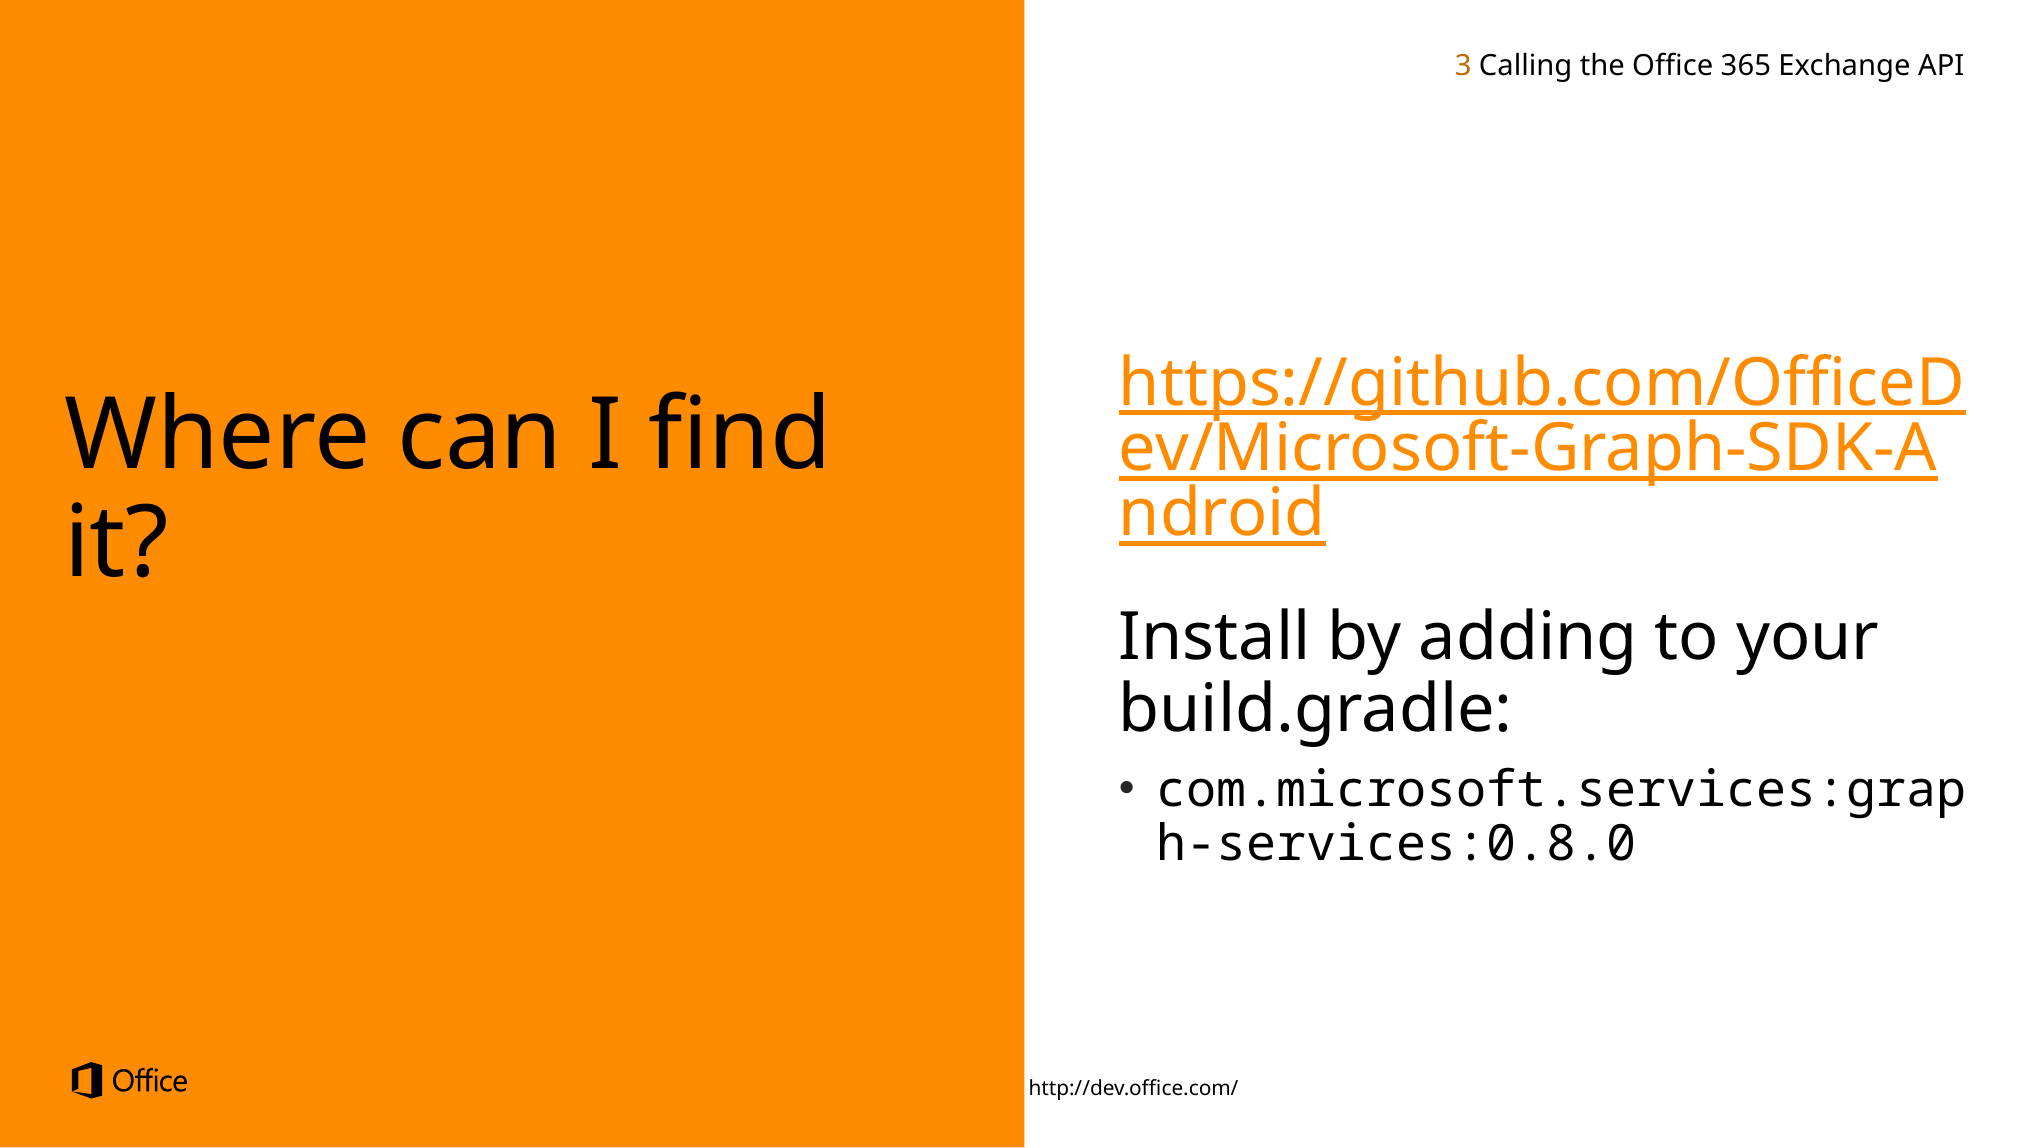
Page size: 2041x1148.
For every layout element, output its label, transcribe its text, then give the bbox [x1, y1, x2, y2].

list https://github.com/OfficeDev/Microsoft-Graph-SDK-Android Install by adding to your build.gradle: com.microsoft.services:graph-services:0.8.0 [1095, 324, 1996, 823]
list Where can I find it? [40, 367, 946, 507]
footer 3 Calling the Office 365 Exchange API [1306, 48, 1996, 110]
